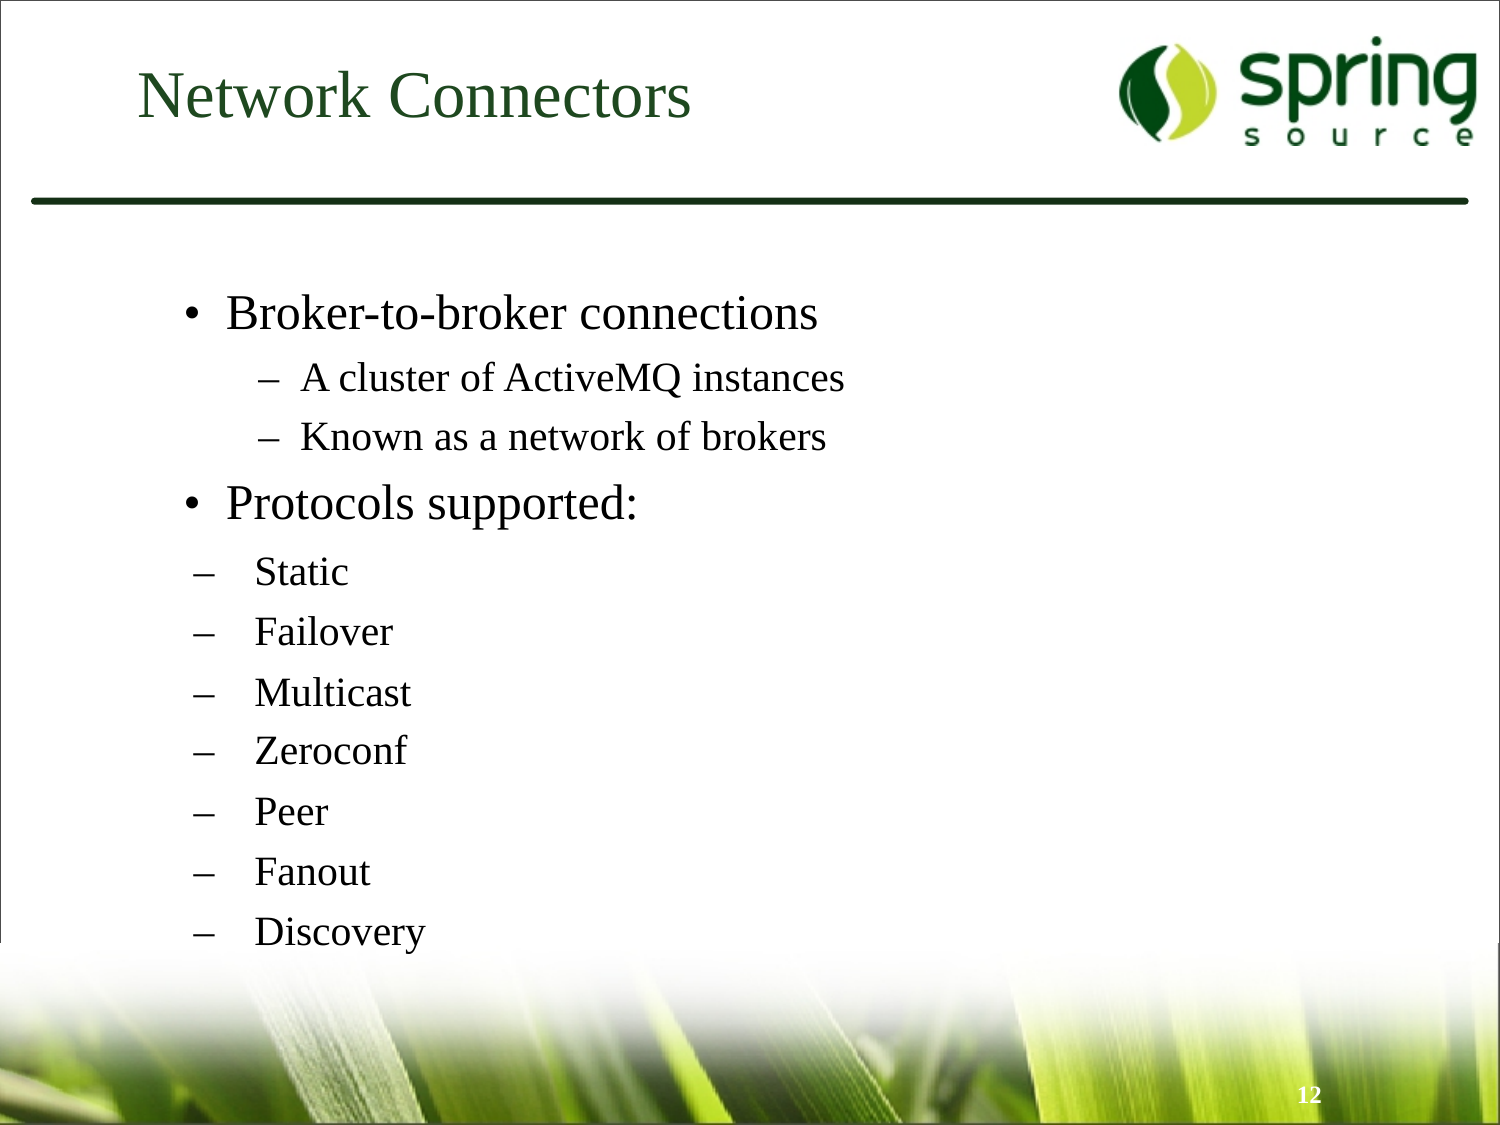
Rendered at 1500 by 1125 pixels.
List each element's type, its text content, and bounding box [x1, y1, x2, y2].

picture [1118, 35, 1478, 147]
text_box – – – – – – – [193, 543, 215, 942]
picture [0, 943, 1500, 1125]
text_box Network Connectors • Broker-to-broker connections – A cluster of ActiveMQ instances – Known as a network of brokers • Protocols supported: [137, 52, 846, 537]
text_box Static Failover Multicast Zeroconf Peer Fanout Discovery [254, 543, 427, 942]
text_box [0, 0, 1500, 943]
